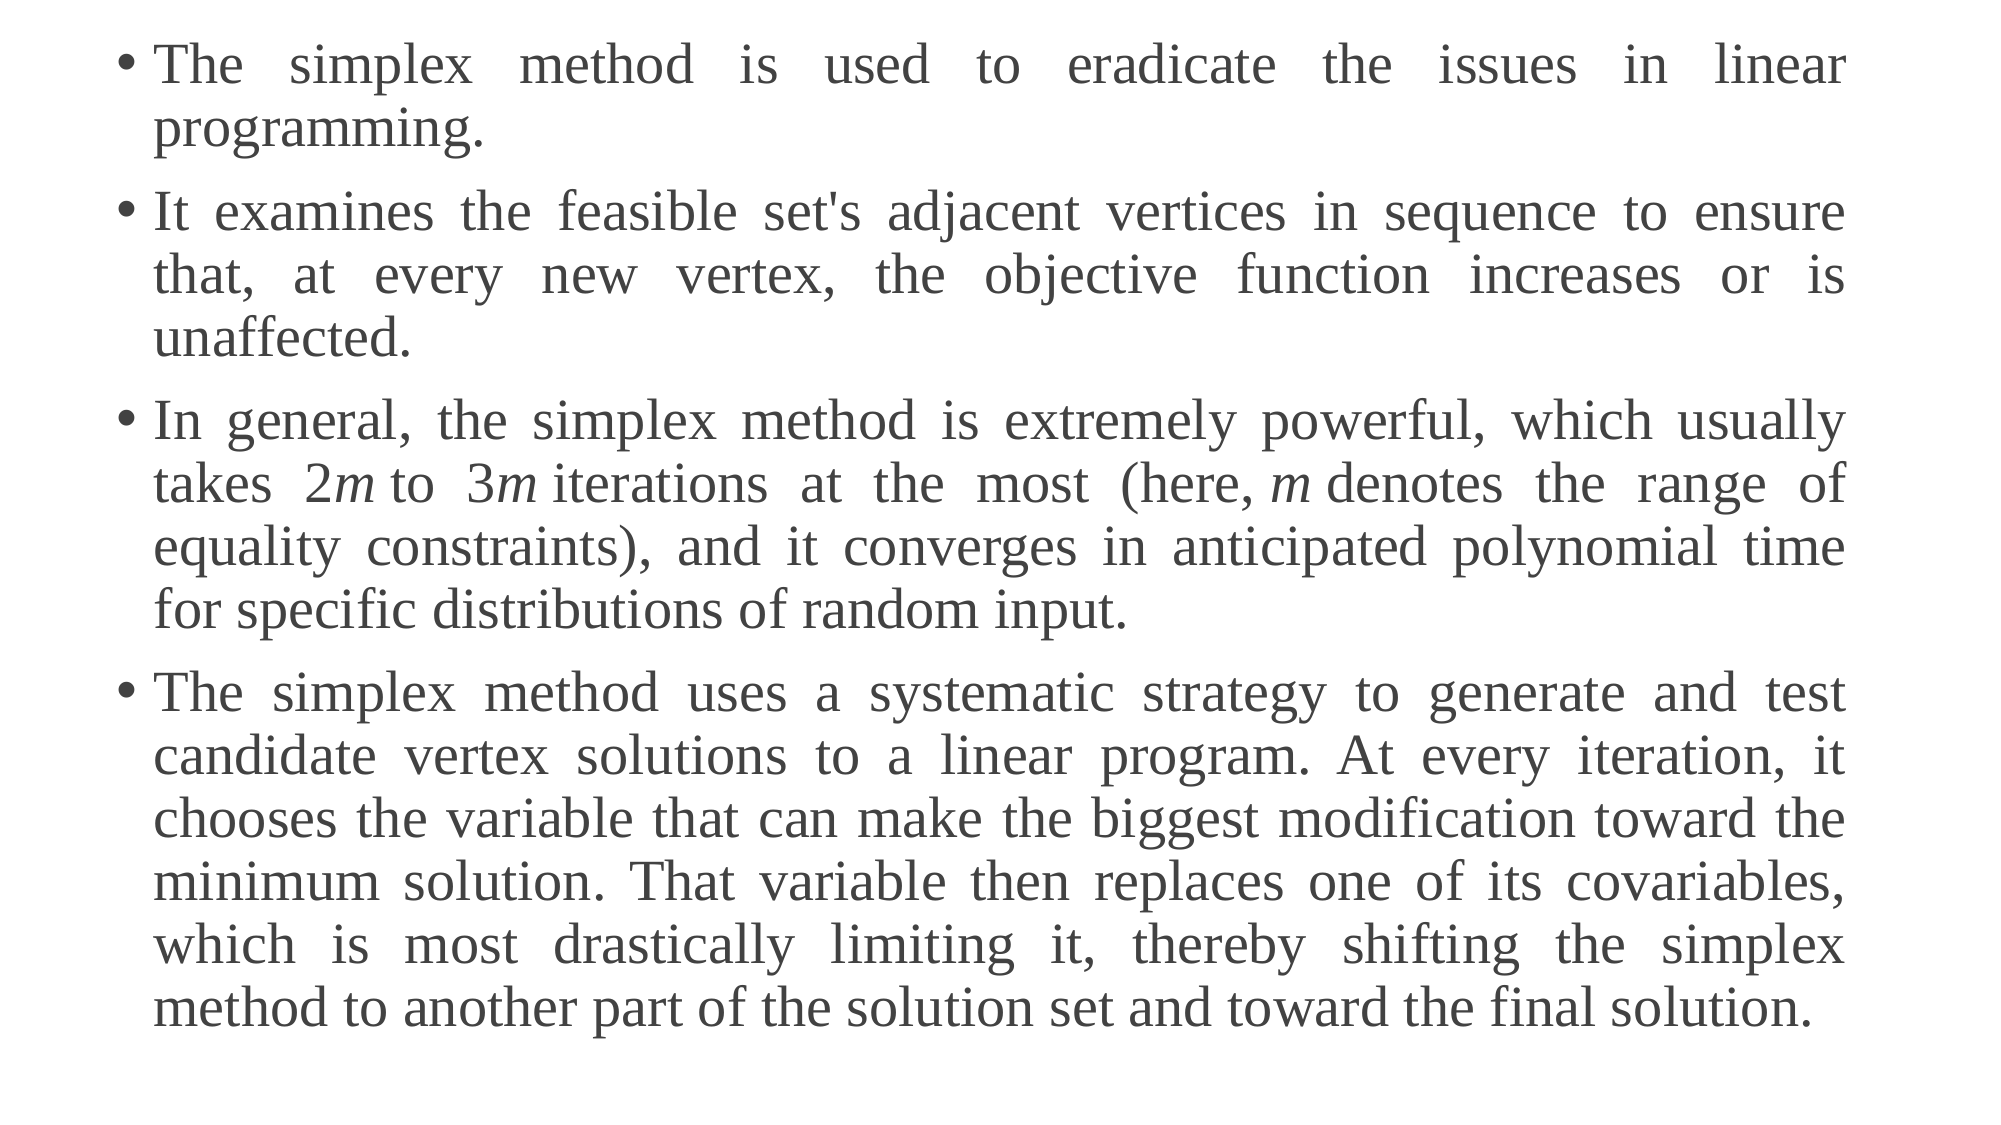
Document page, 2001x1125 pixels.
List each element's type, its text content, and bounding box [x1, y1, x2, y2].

list The simplex method is used to eradicate the issues in linear programming. It examines the feasible set's adjacent vertices in sequence to ensure that, at every new vertex, the objective function increases or is unaffected. In general, the simplex method is extremely powerful, which usually takes 2m to 3m iterations at the most (here, m denotes the range of equality constraints), and it converges in anticipated polynomial time for specific distributions of random input. The simplex method uses a systematic strategy to generate and test candidate vertex solutions to a linear program. At every iteration, it chooses the variable that can make the biggest modification toward the minimum solution. That variable then replaces one of its covariables, which is most drastically limiting it, thereby shifting the simplex method to another part of the solution set and toward the final solution. [101, 26, 1863, 1125]
